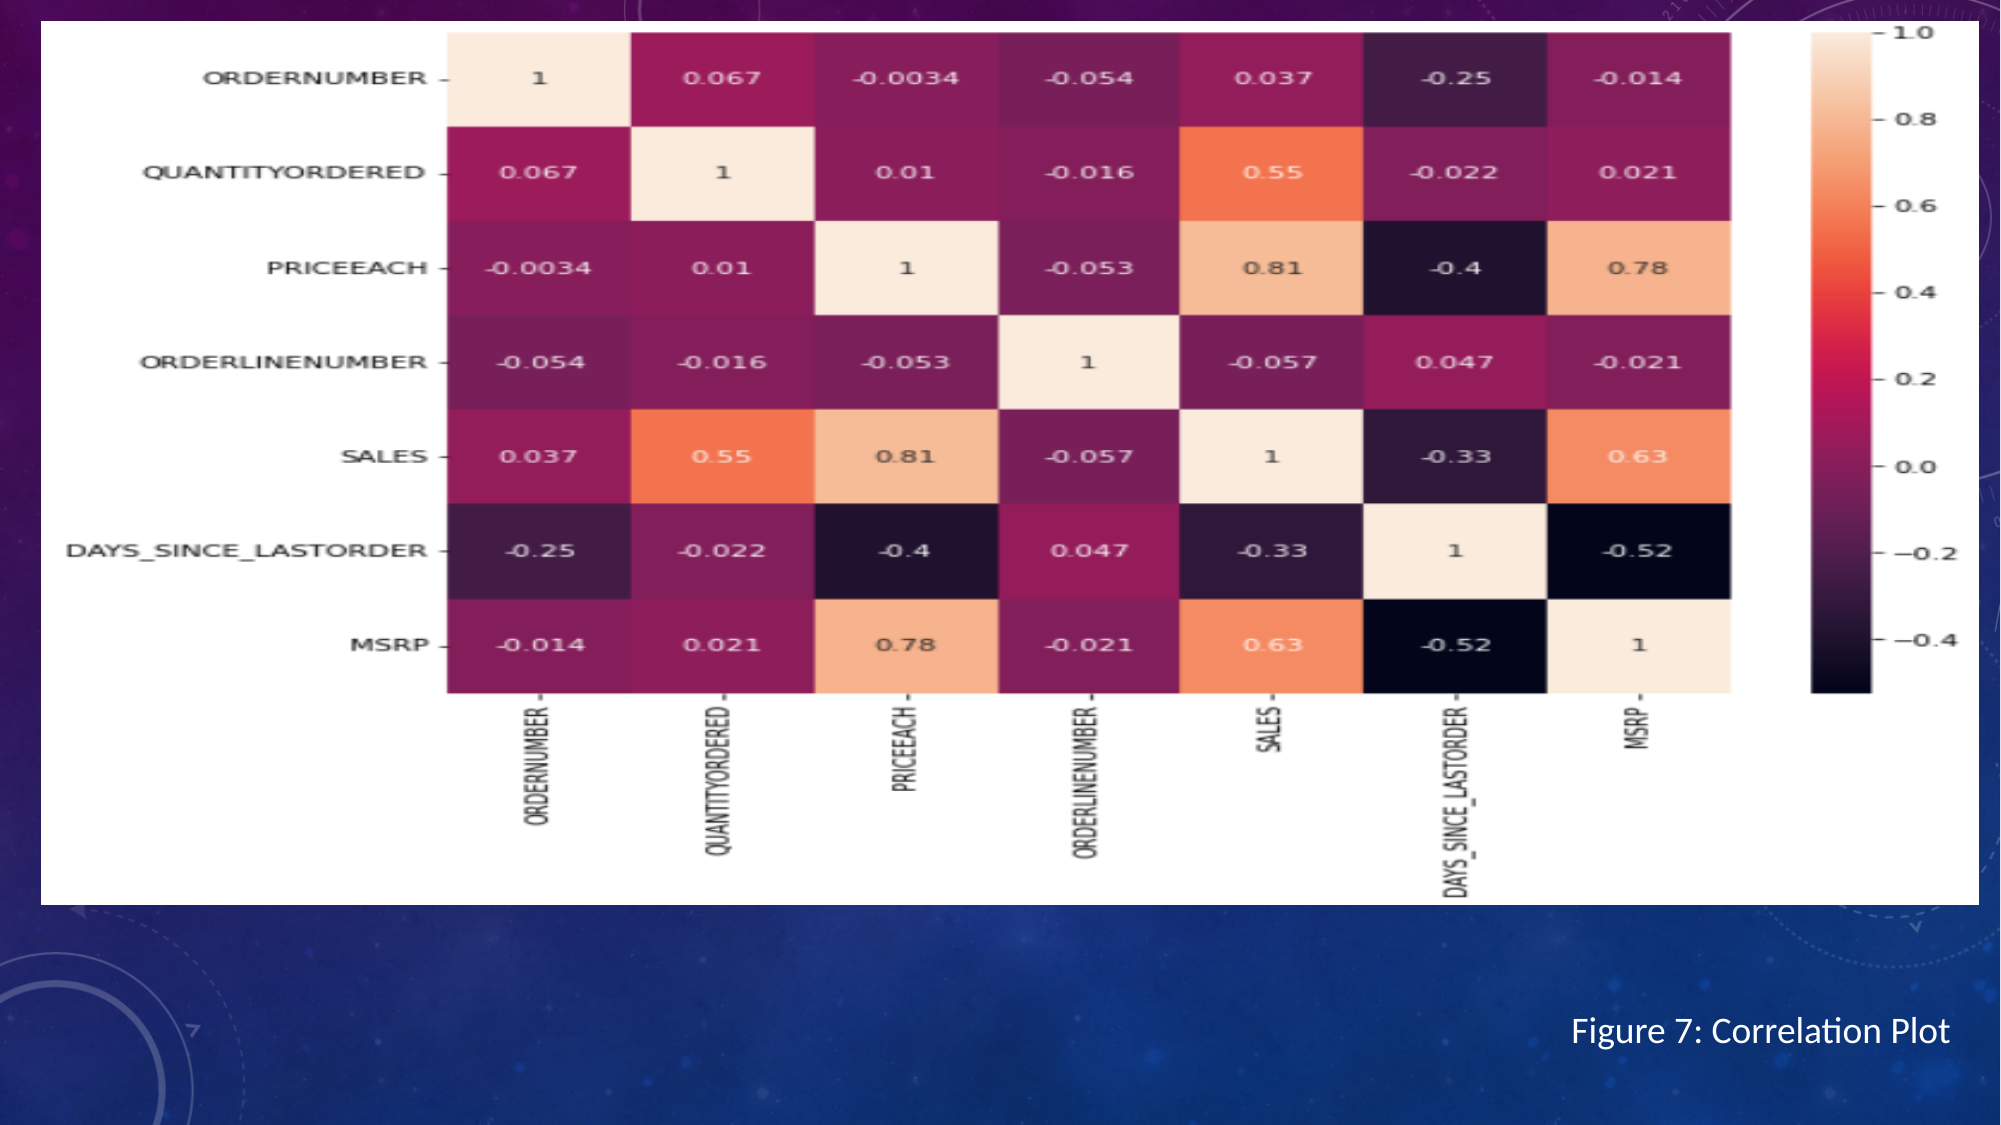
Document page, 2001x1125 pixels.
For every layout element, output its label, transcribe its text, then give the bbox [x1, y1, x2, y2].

picture [0, 0, 2001, 1125]
text_box Figure 7: Correlation Plot [56, 953, 1979, 1058]
